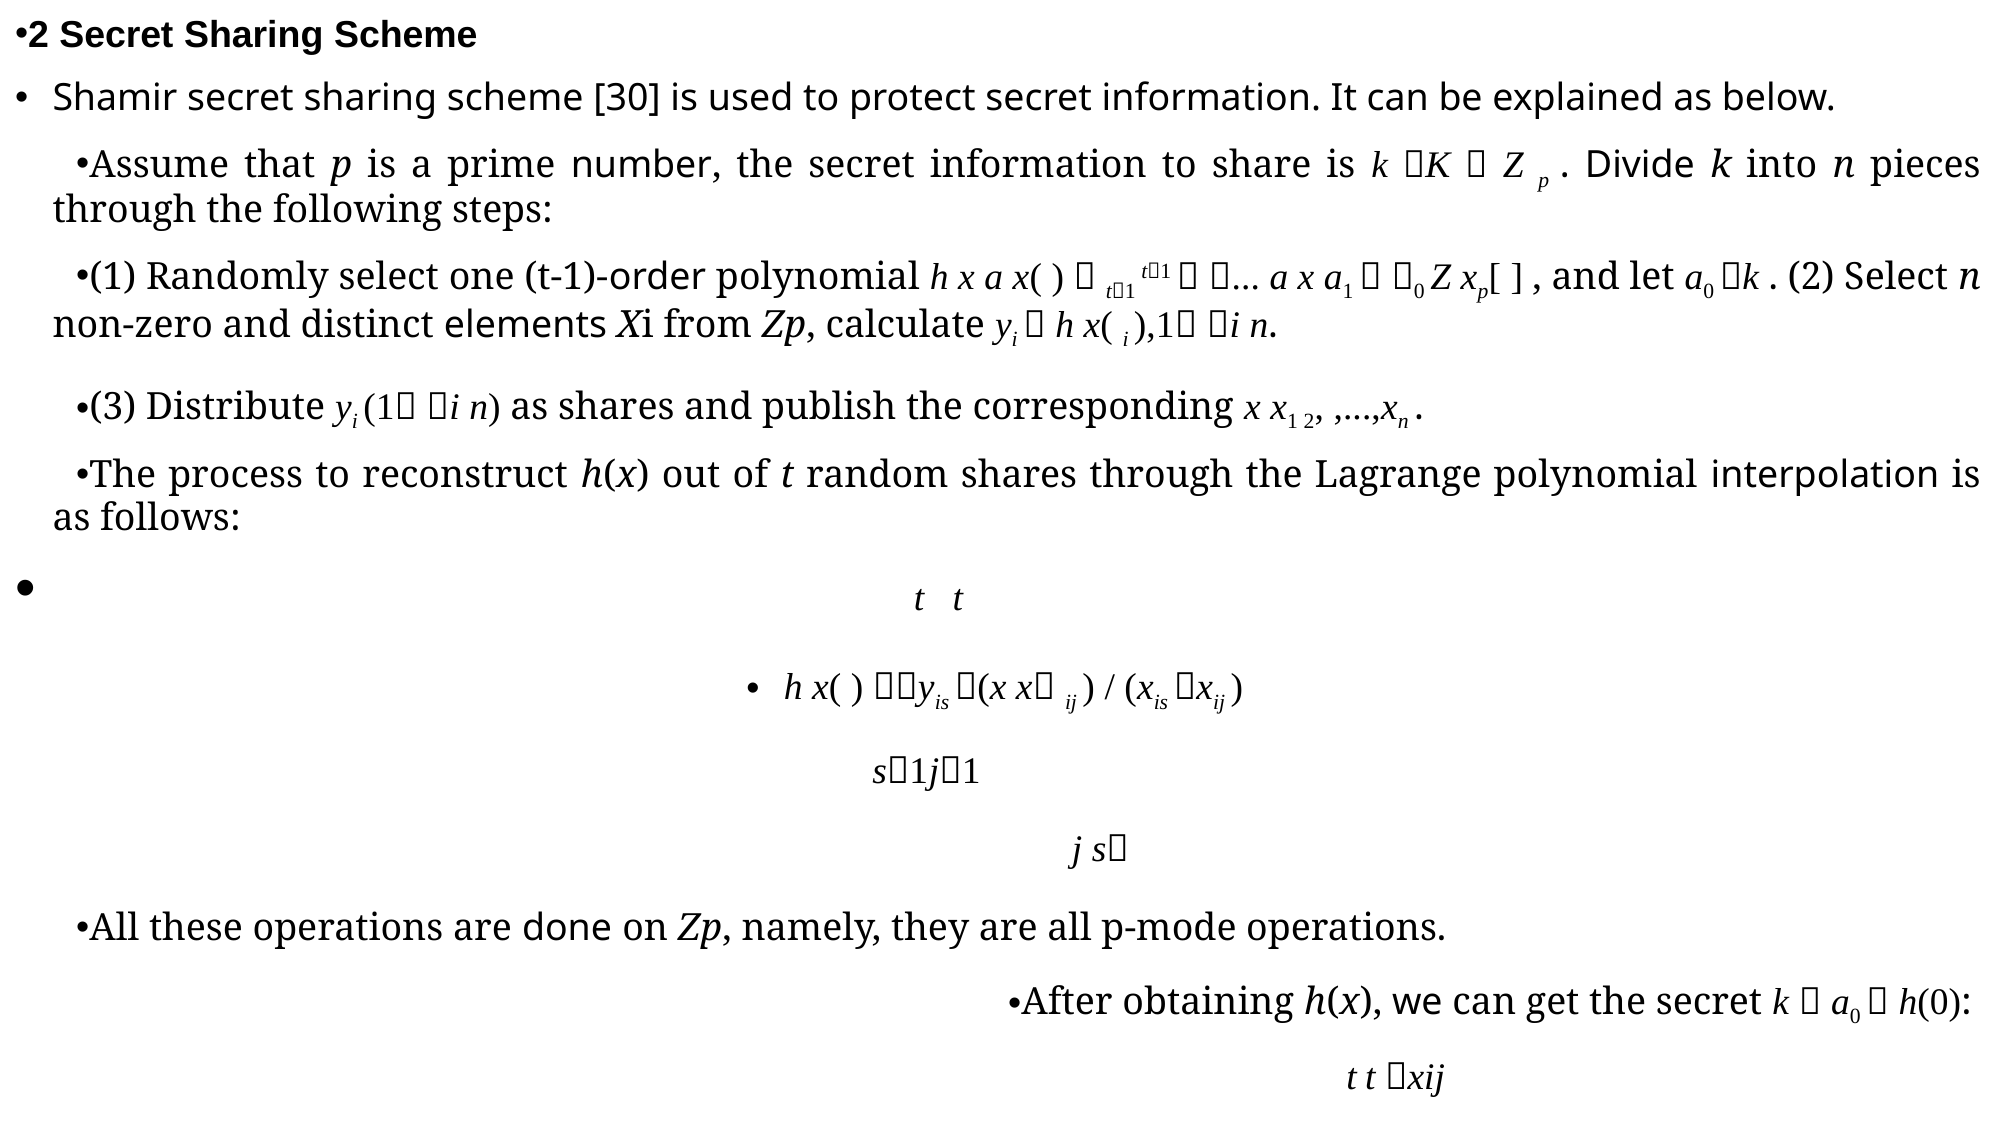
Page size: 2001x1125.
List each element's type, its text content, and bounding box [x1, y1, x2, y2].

list 2 Secret Sharing Scheme Shamir secret sharing scheme [30] is used to protect secret information. It can be explained as below. Assume that p is a prime number, the secret information to share is k K  Z p . Divide k into n pieces through the following steps: (1) Randomly select one (t-1)-order polynomial h x a x( )  t1 t1  ... a x a1  0 Z xp[ ] , and let a0 k . (2) Select n non-zero and distinct elements Xi from Zp, calculate yi  h x( i ),1 i n. (3) Distribute yi (1 i n) as shares and publish the corresponding x x1 2, ,...,xn . The process to reconstruct h(x) out of t random shares through the Lagrange polynomial interpolation is as follows: t t h x( ) yis (x x ij ) / (xis xij ) s1 j1 j s All these operations are done on Zp, namely, they are all p-mode operations. After obtaining h(x), we can get the secret k  a0  h(0): t t xij [0, 0, 2000, 1125]
